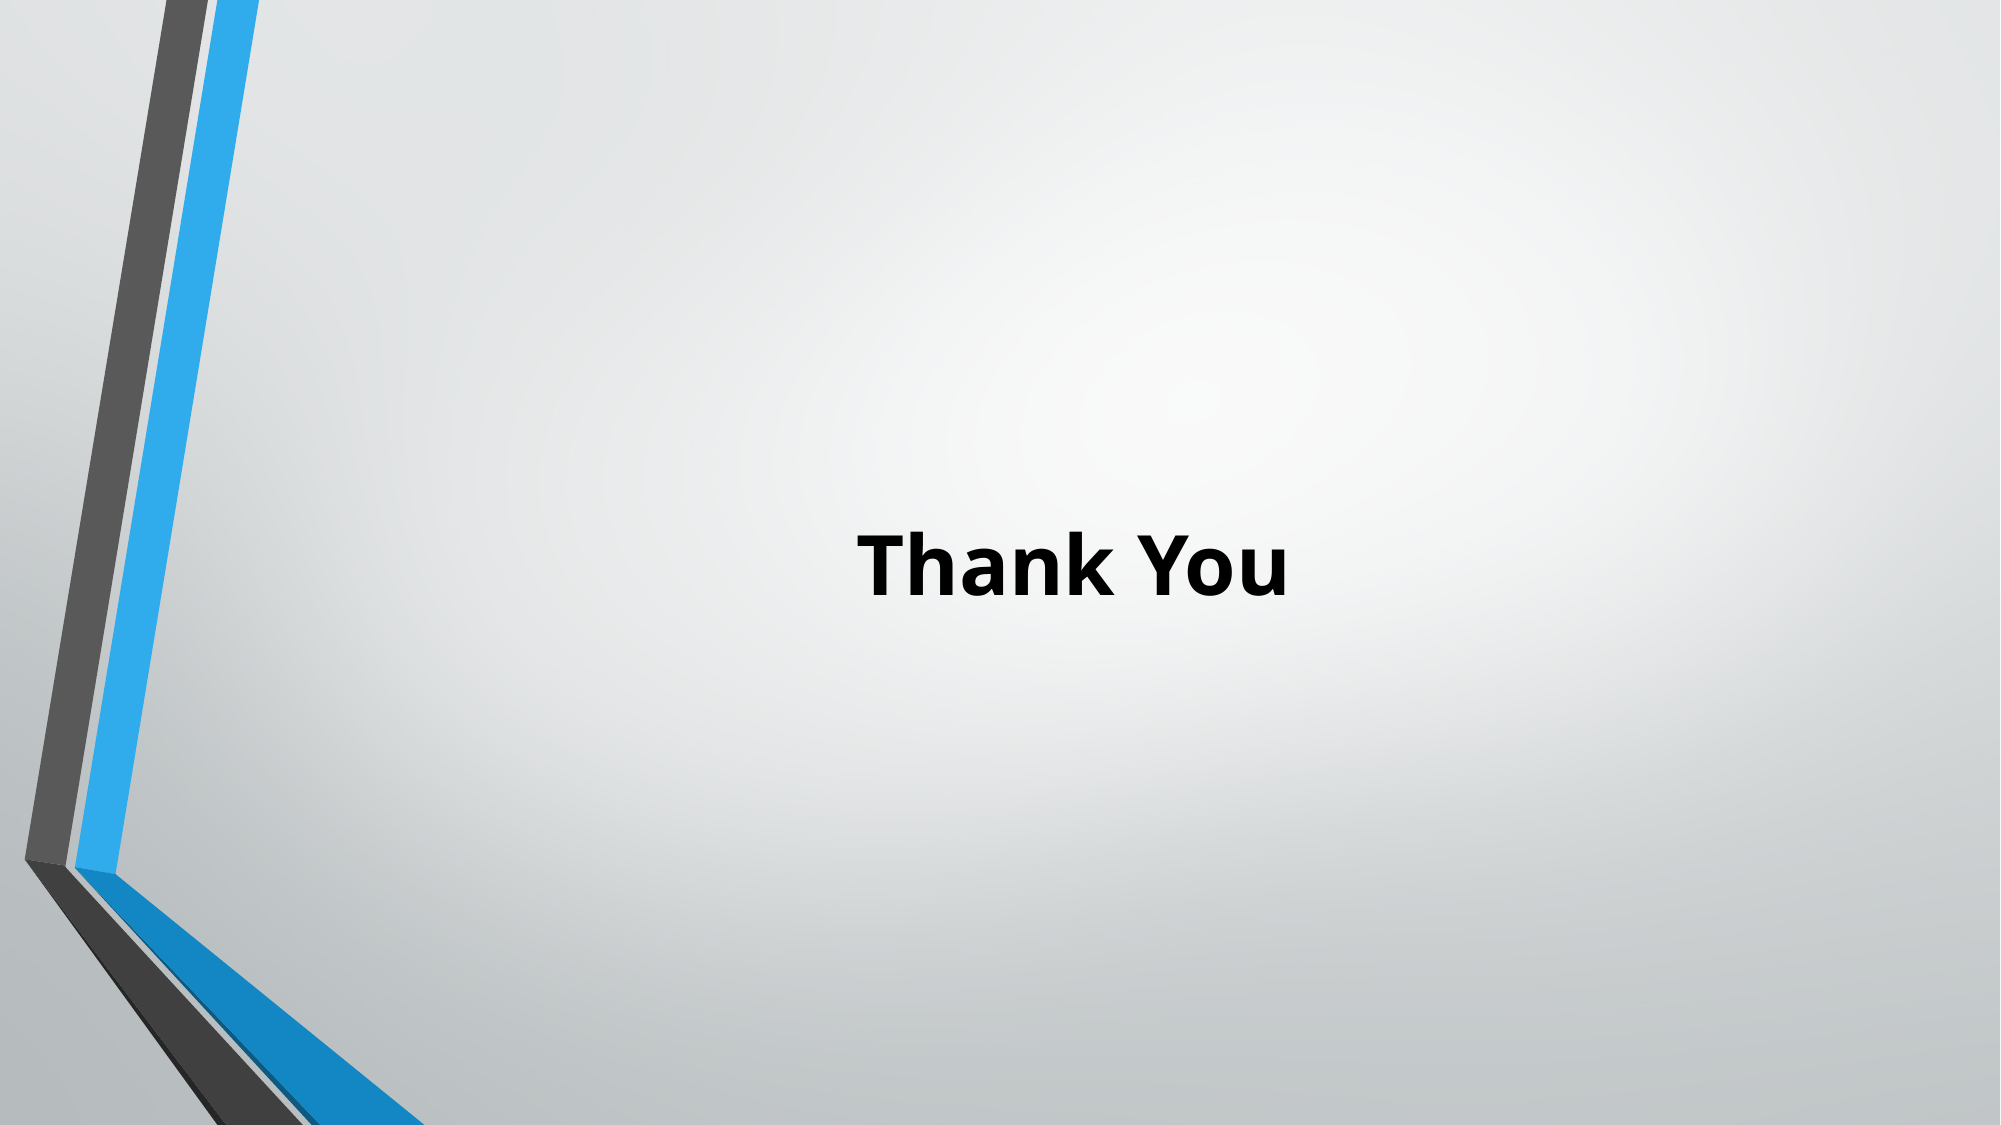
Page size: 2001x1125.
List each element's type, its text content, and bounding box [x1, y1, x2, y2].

title Thank You [252, 418, 1896, 707]
